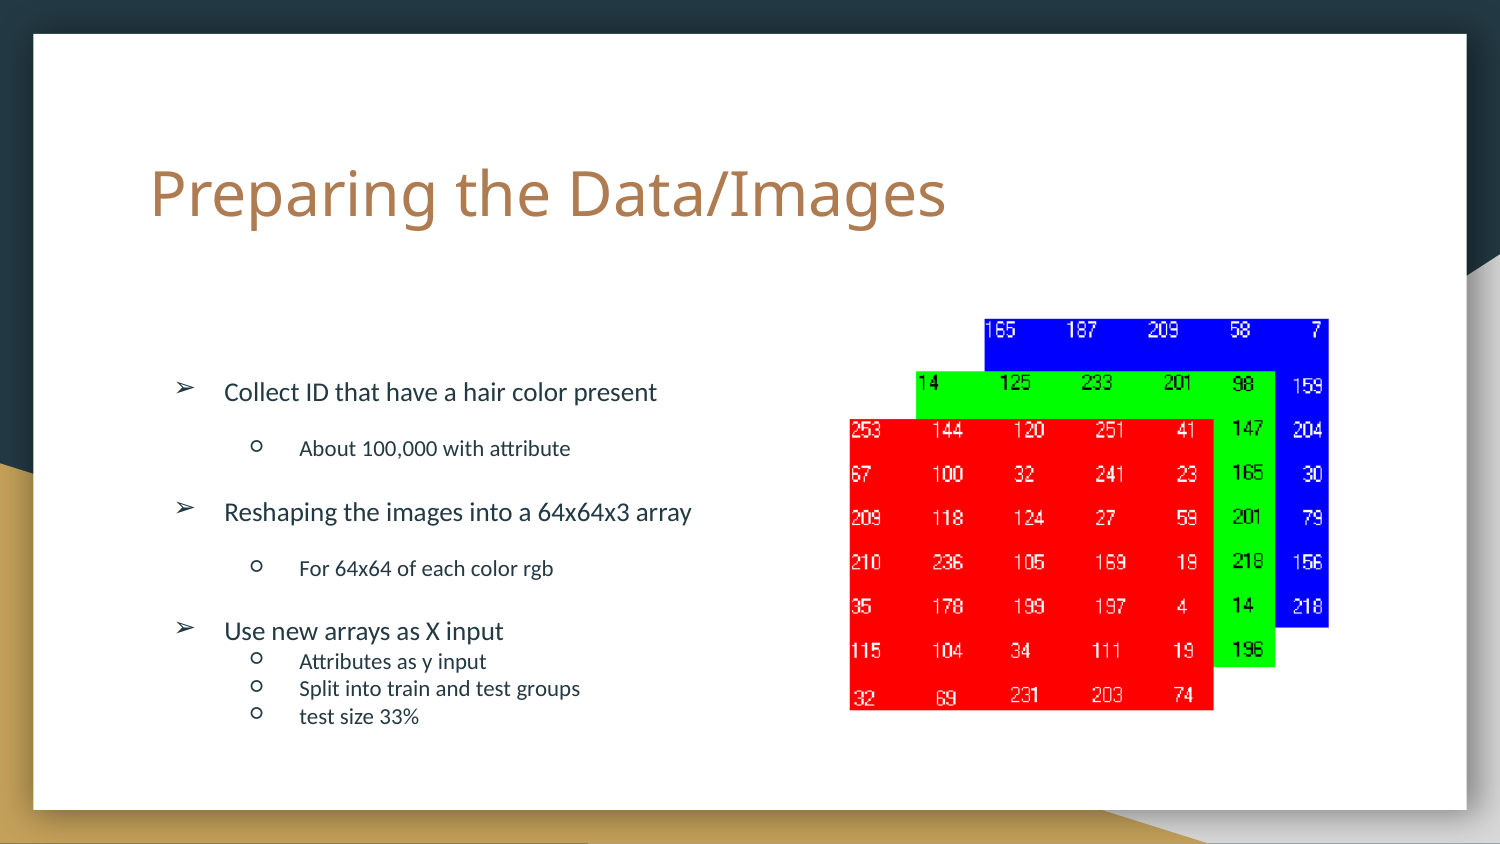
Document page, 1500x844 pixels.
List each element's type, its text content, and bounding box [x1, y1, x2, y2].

title Preparing the Data/Images [134, 138, 1366, 296]
picture [808, 277, 1366, 729]
list Collect ID that have a hair color present About 100,000 with attribute Reshaping the images into a 64x64x3 array For 64x64 of each color rgb Use new arrays as X input Attributes as y input Split into train and test groups test size 33% [134, 326, 803, 729]
